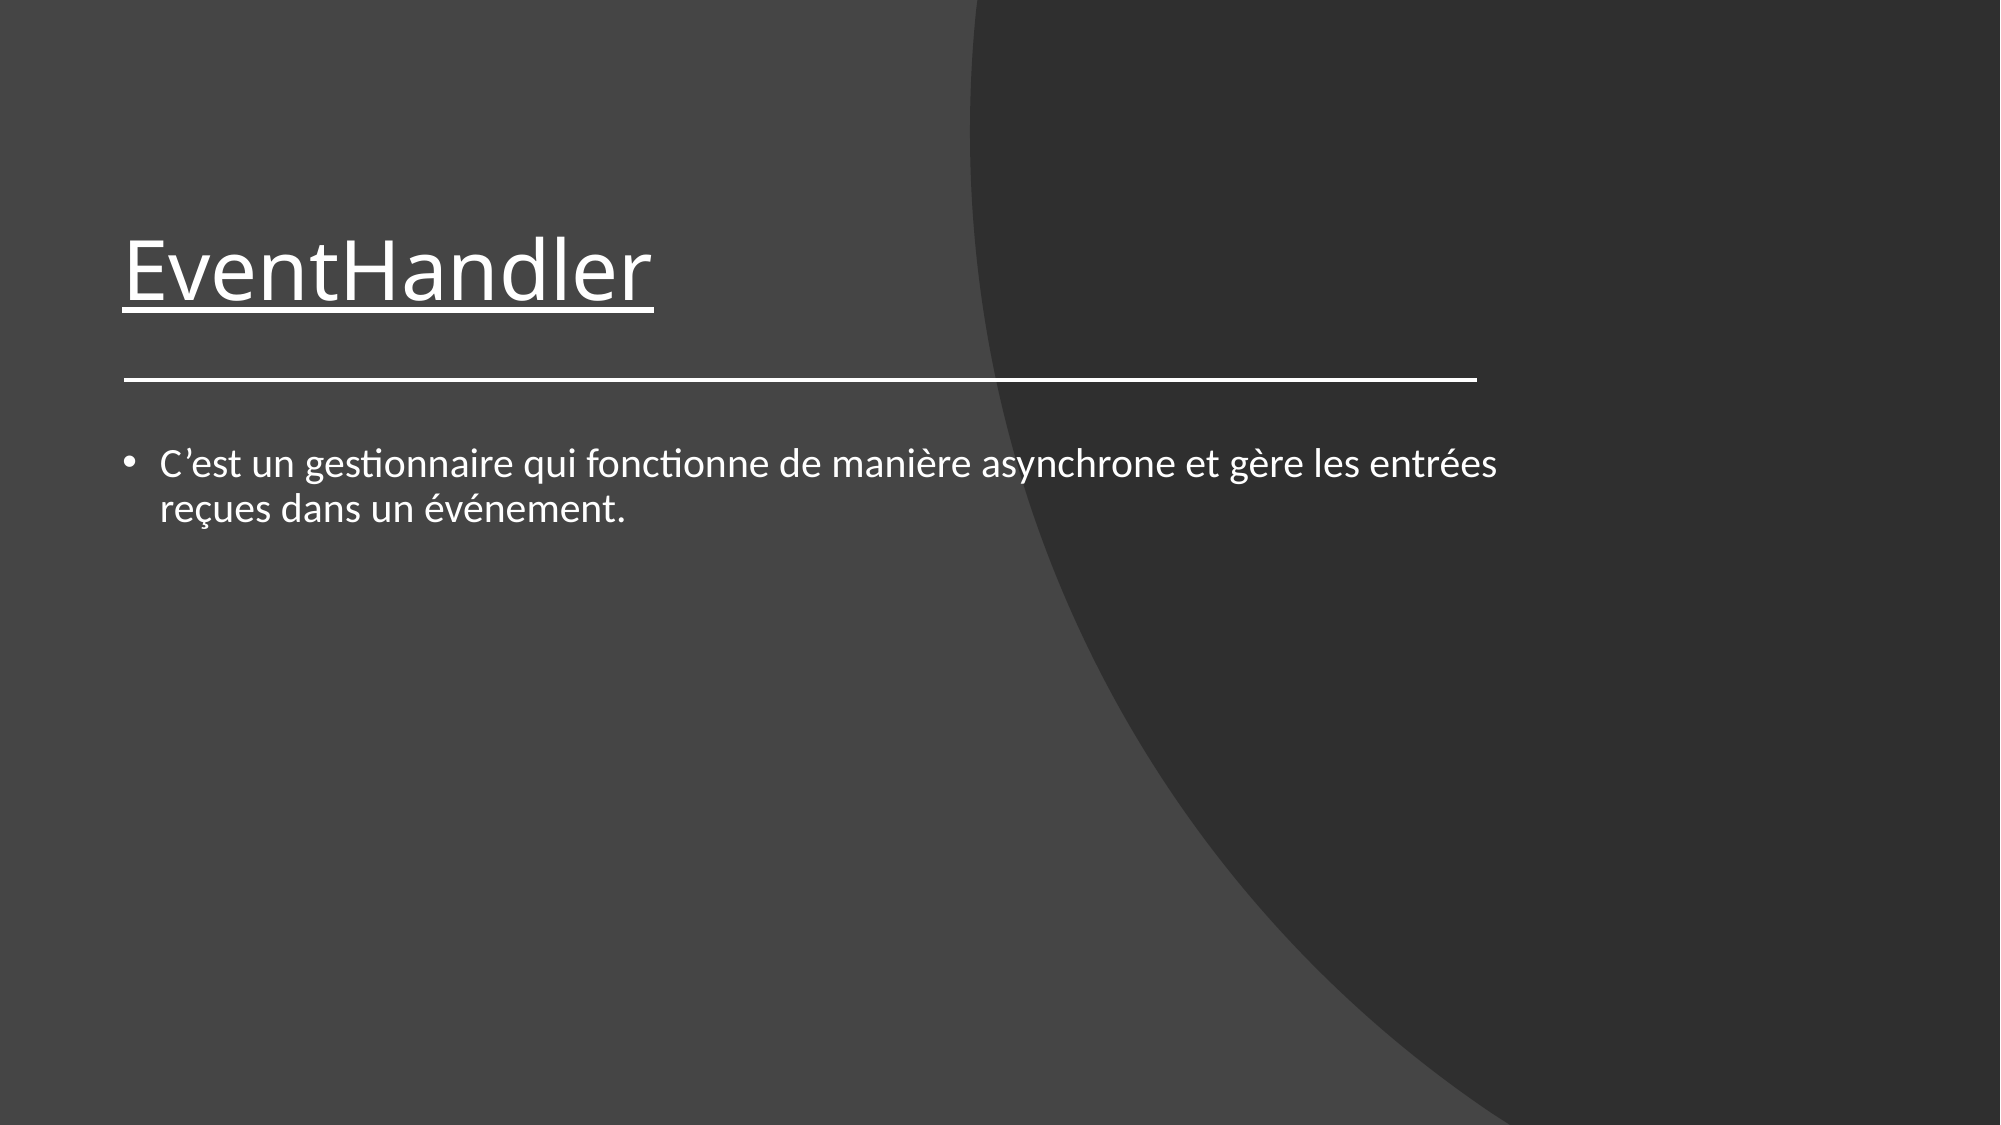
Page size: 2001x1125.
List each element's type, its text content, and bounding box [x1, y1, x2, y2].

text_box [971, 0, 2000, 1125]
title EventHandler [107, 59, 1586, 327]
list C’est un gestionnaire qui fonctionne de manière asynchrone et gère les entrées reçues dans un événement. [107, 433, 1586, 980]
